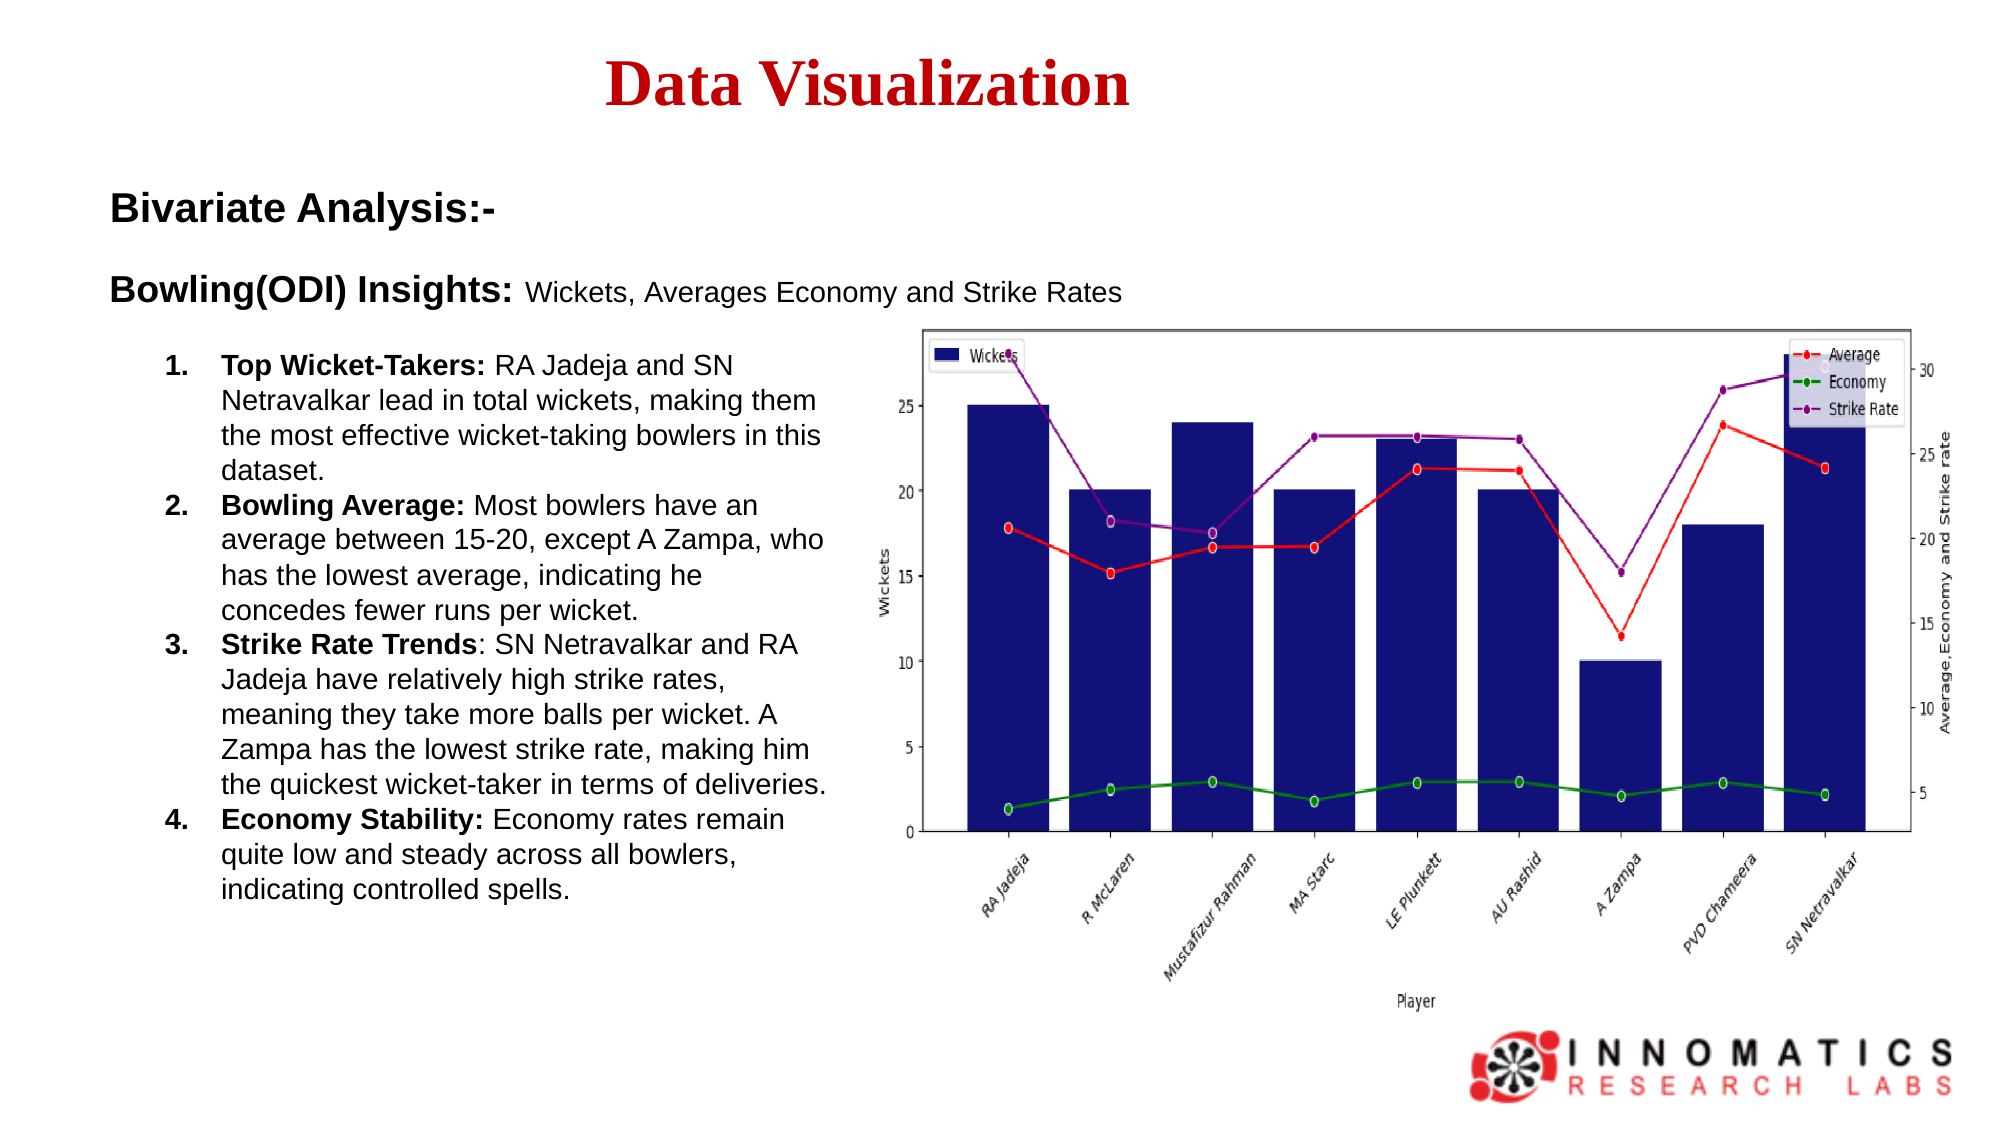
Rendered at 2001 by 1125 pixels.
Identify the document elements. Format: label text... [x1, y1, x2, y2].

text_box Bowling(ODI) Insights: Wickets, Averages Economy and Strike Rates [94, 258, 1192, 318]
text_box Data Visualization [590, 31, 1248, 127]
table_header Bivariate Analysis:- [95, 178, 808, 258]
text_box Top Wicket-Takers: RA Jadeja and SN Netravalkar lead in total wickets, making them the most effective wicket-taking bowlers in this dataset. Bowling Average: Most bowlers have an average between 15-20, except A Zampa, who has the lowest average, indicating he concedes fewer runs per wicket. Strike Rate Trends: SN Netravalkar and RA Jadeja have relatively high strike rates, meaning they take more balls per wicket. A Zampa has the lowest strike rate, making him the quickest wicket-taker in terms of deliveries. Economy Stability: Economy rates remain quite low and steady across all bowlers, indicating controlled spells. [150, 338, 847, 913]
picture [872, 318, 1975, 1125]
